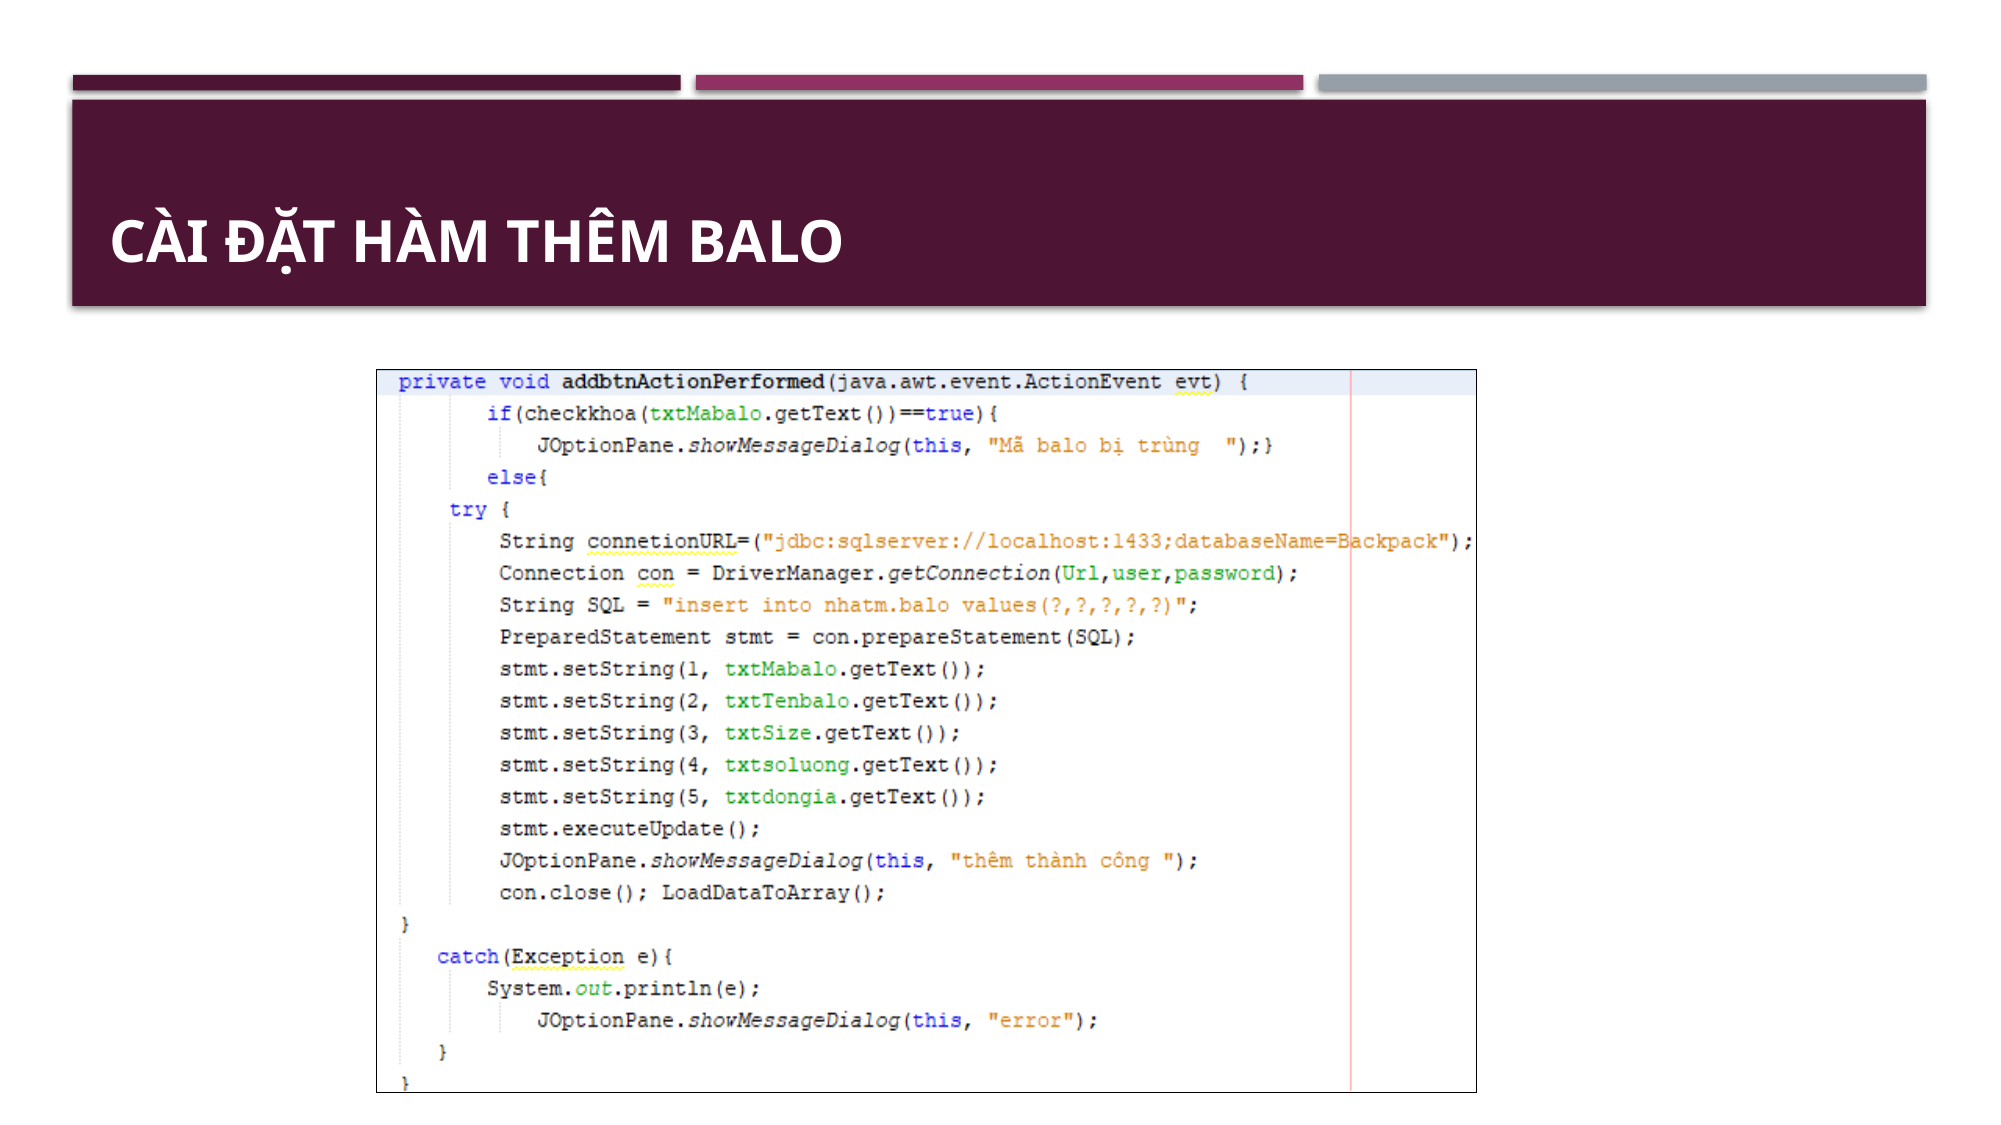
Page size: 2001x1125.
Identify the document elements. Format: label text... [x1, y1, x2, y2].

text_box CÀI ĐẶT HÀM THÊM BALO [94, 119, 1904, 282]
picture [375, 368, 1477, 1093]
